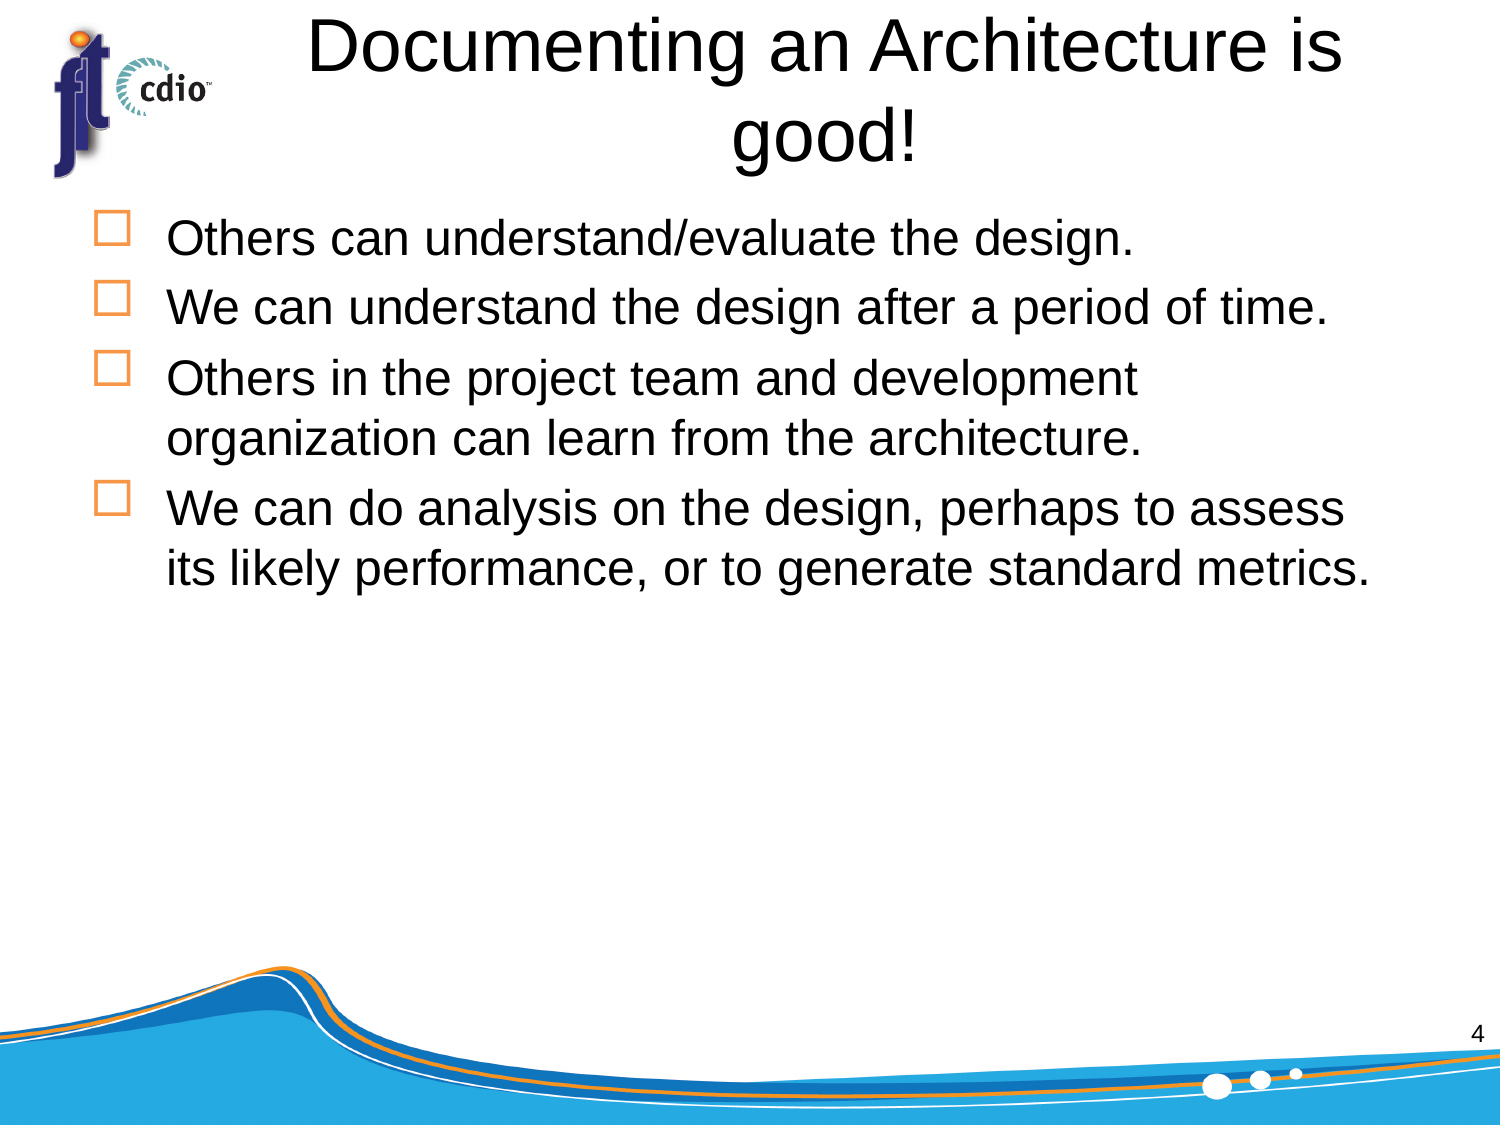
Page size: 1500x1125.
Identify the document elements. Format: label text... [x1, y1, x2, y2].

picture [0, 0, 1500, 1125]
title Documenting an Architecture is good! [226, 6, 1425, 166]
list Others can understand/evaluate the design. We can understand the design after a period of time. Others in the project team and development organization can learn from the architecture. We can do analysis on the design, perhaps to assess its likely performance, or to generate standard metrics. [75, 197, 1425, 977]
slide_number 4 [1149, 1002, 1500, 1063]
